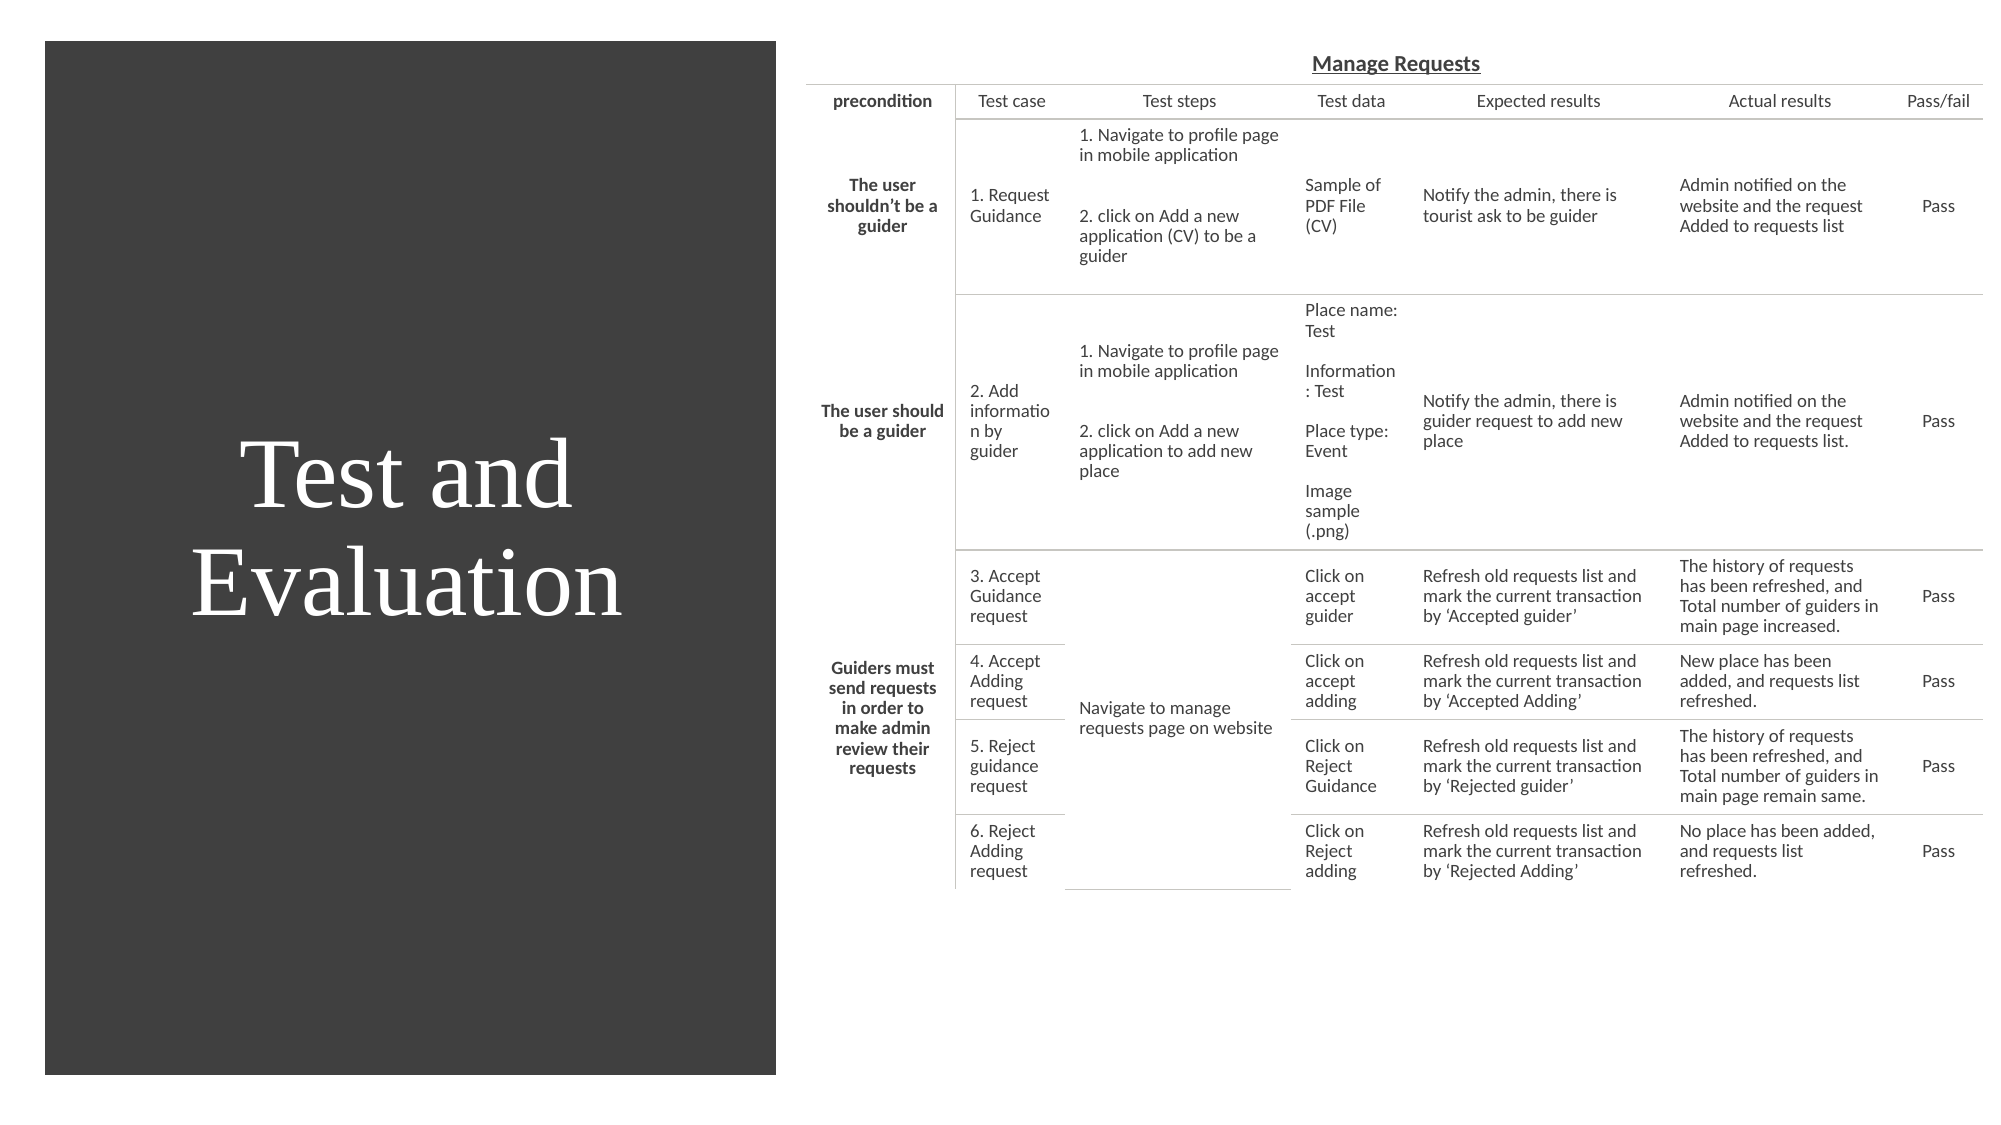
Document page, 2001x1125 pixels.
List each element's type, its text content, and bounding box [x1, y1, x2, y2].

table_cell Pass [1891, 645, 1983, 719]
title Test and Evaluation [121, 121, 693, 936]
table_cell Guiders must send requests in order to make admin review their requests [806, 550, 955, 889]
table_cell The history of requests has been refreshed, and Total number of guiders in main page increased. [1665, 551, 1891, 644]
table_cell Click on Reject adding [1291, 815, 1409, 889]
table_cell The user should be a guider [806, 294, 955, 550]
text_box [54, 50, 767, 1066]
table_cell Pass/fail [1891, 85, 1983, 118]
table_cell Actual results [1665, 85, 1891, 118]
table_cell Pass [1891, 815, 1983, 889]
table_cell Admin notified on the website and the request Added to requests list. [1665, 295, 1891, 549]
table_cell Navigate to manage requests page on website [1065, 551, 1291, 889]
table_cell Pass [1891, 551, 1983, 644]
table_cell Click on accept guider [1291, 551, 1409, 644]
table_cell Pass [1891, 295, 1983, 549]
table_cell 3. Accept Guidance request [956, 551, 1065, 644]
table_header Manage Requests [806, 45, 1983, 84]
table_cell Place name: Test Information: Test Place type: Event Image sample (.png) [1291, 295, 1409, 549]
table_cell Refresh old requests list and mark the current transaction by ‘Accepted guider’ [1409, 551, 1665, 644]
table_cell Test data [1291, 85, 1409, 118]
table_cell 1. Navigate to profile page in mobile application 2. click on Add a new application to add new place [1065, 295, 1291, 549]
table_cell 5. Reject guidance request [956, 720, 1065, 814]
table_cell Refresh old requests list and mark the current transaction by ‘Accepted Adding’ [1409, 645, 1665, 719]
table_cell New place has been added, and requests list refreshed. [1665, 645, 1891, 719]
table_cell Notify the admin, there is guider request to add new place [1409, 295, 1665, 549]
table_cell precondition [806, 85, 955, 119]
table_cell 2. Add information by guider [956, 295, 1065, 549]
table_cell Click on accept adding [1291, 645, 1409, 719]
table_cell Refresh old requests list and mark the current transaction by ‘Rejected guider’ [1409, 720, 1665, 814]
table_cell Refresh old requests list and mark the current transaction by ‘Rejected Adding’ [1409, 815, 1665, 889]
table_cell Pass [1891, 720, 1983, 814]
table_cell The user shouldn’t be a guider [806, 119, 955, 294]
table_cell 4. Accept Adding request [956, 645, 1065, 719]
table_cell No place has been added, and requests list refreshed. [1665, 815, 1891, 889]
table_cell Notify the admin, there is tourist ask to be guider [1409, 120, 1665, 294]
table_cell Sample of PDF File (CV) [1291, 120, 1409, 294]
table_cell Admin notified on the website and the request Added to requests list [1665, 120, 1891, 294]
table_cell Test case [956, 85, 1065, 118]
table_cell Expected results [1409, 85, 1665, 118]
table_cell 6. Reject Adding request [956, 815, 1065, 889]
table_cell Click on Reject Guidance [1291, 720, 1409, 814]
table_cell Test steps [1065, 85, 1291, 118]
table_cell The history of requests has been refreshed, and Total number of guiders in main page remain same. [1665, 720, 1891, 814]
table_cell 1. Navigate to profile page in mobile application 2. click on Add a new application (CV) to be a guider [1065, 120, 1291, 294]
table_cell 1. Request Guidance [956, 120, 1065, 294]
table_cell Pass [1891, 120, 1983, 294]
